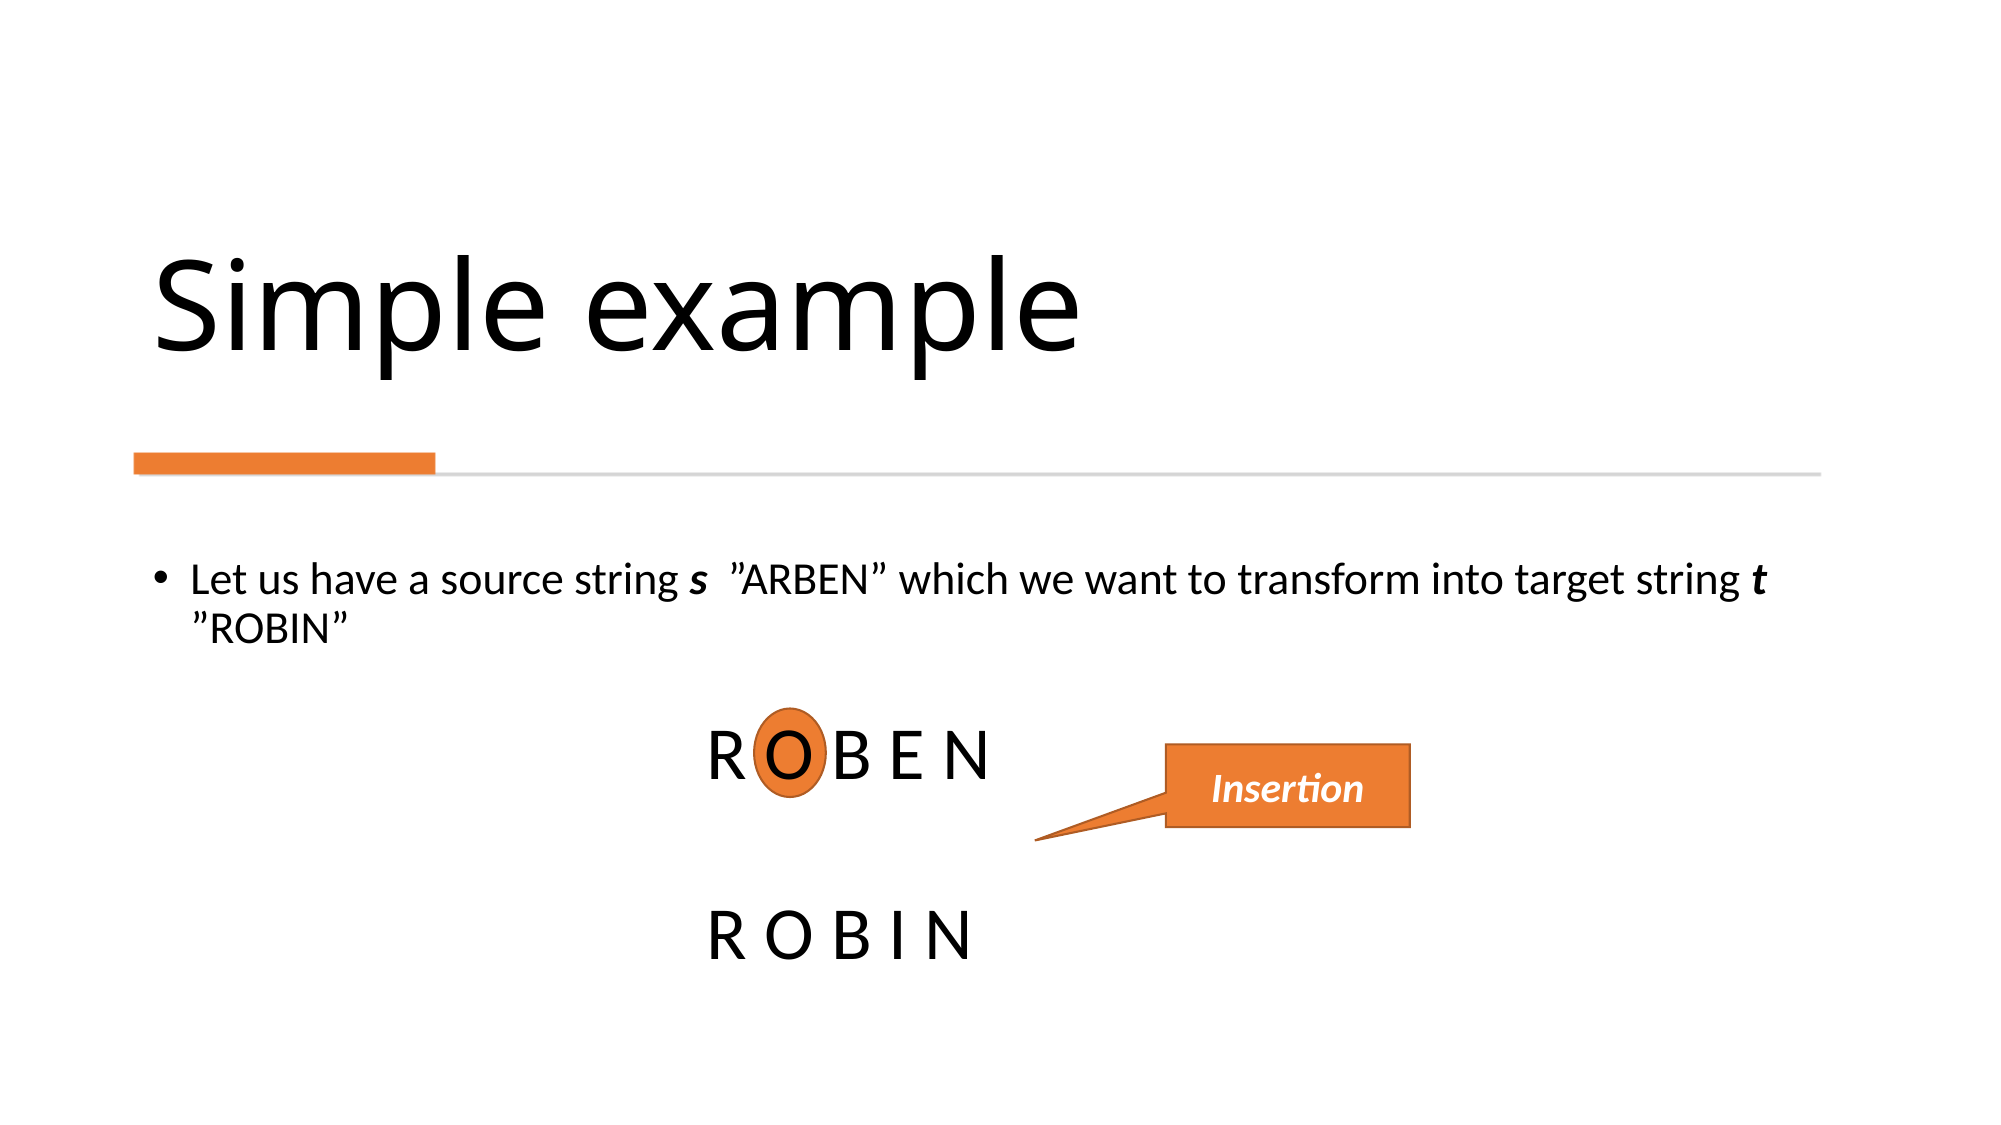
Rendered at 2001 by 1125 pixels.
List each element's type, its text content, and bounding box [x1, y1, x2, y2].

text_box R O B E N R O B I N [691, 697, 1528, 982]
picture [118, 423, 1843, 502]
text_box Insertion [1034, 743, 1411, 842]
title Simple example [138, 69, 1862, 385]
list Let us have a source string s ”ARBEN” which we want to transform into target string t ”ROBIN” [138, 547, 1862, 1025]
